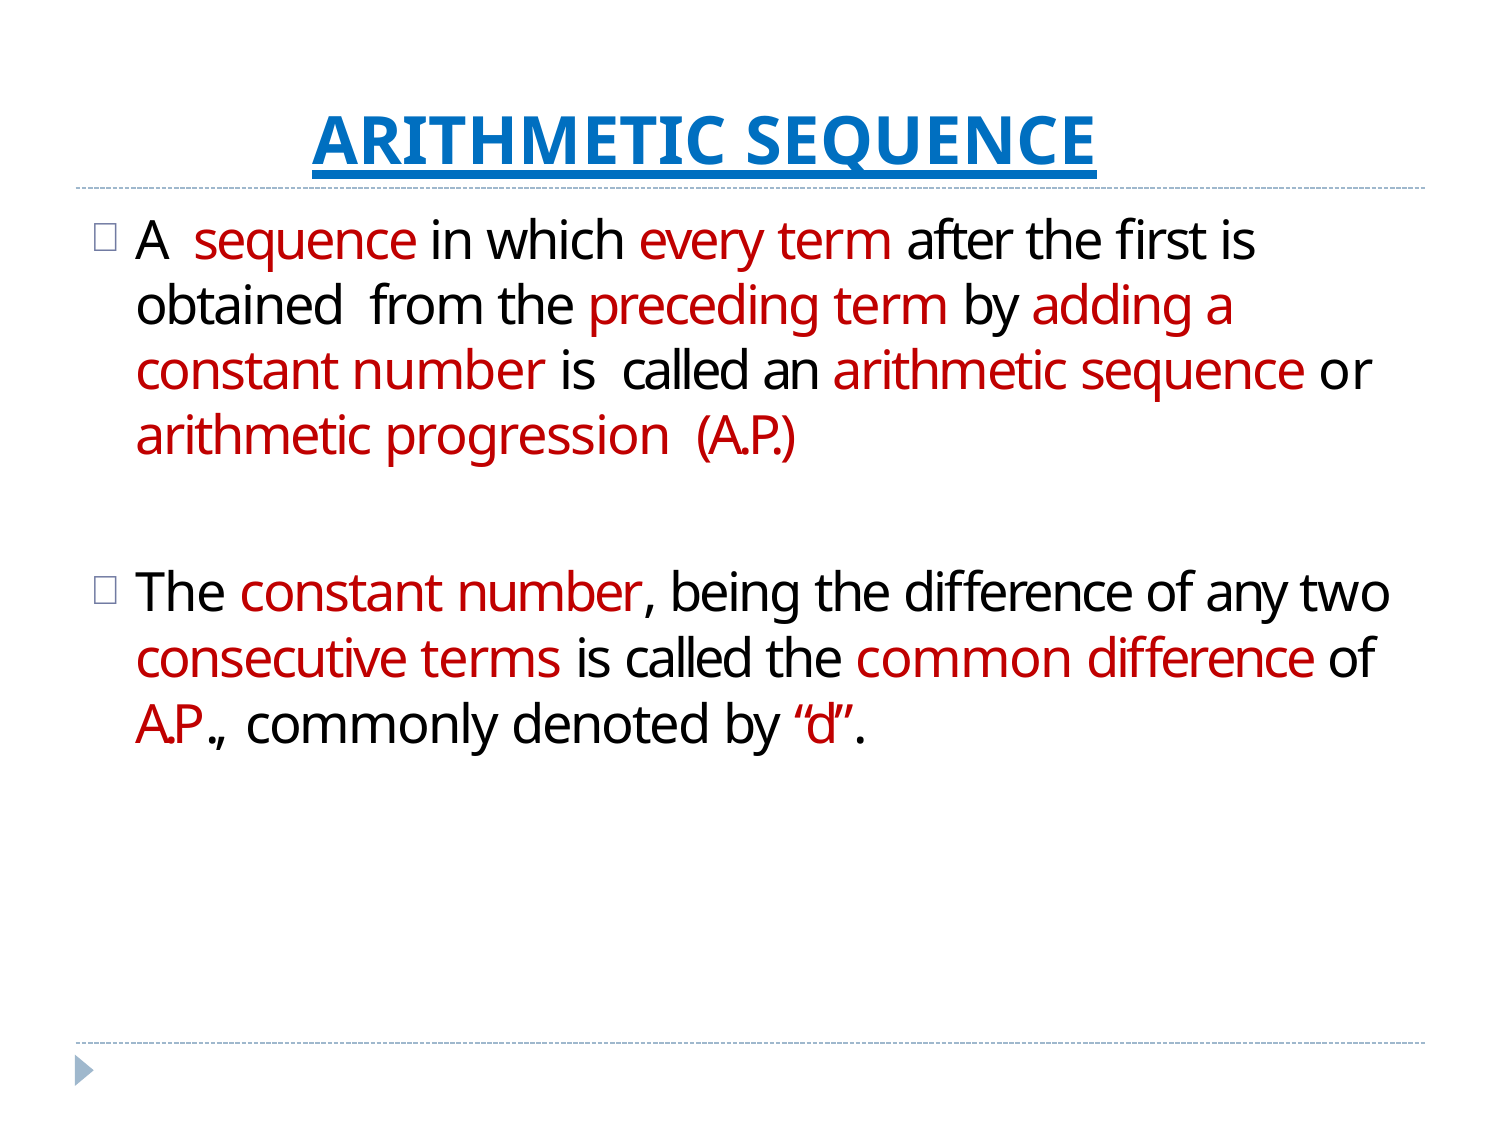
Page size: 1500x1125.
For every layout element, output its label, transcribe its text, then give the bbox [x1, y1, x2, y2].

title ARITHMETIC SEQUENCE [310, 94, 1190, 202]
text_box A sequence in which every term after the first is obtained from the preceding term by adding a constant number is called an arithmetic sequence or arithmetic progression (A.P.) The constant number, being the difference of any two consecutive terms is called the common difference of A.P., commonly denoted by “d”. [87, 202, 1414, 754]
